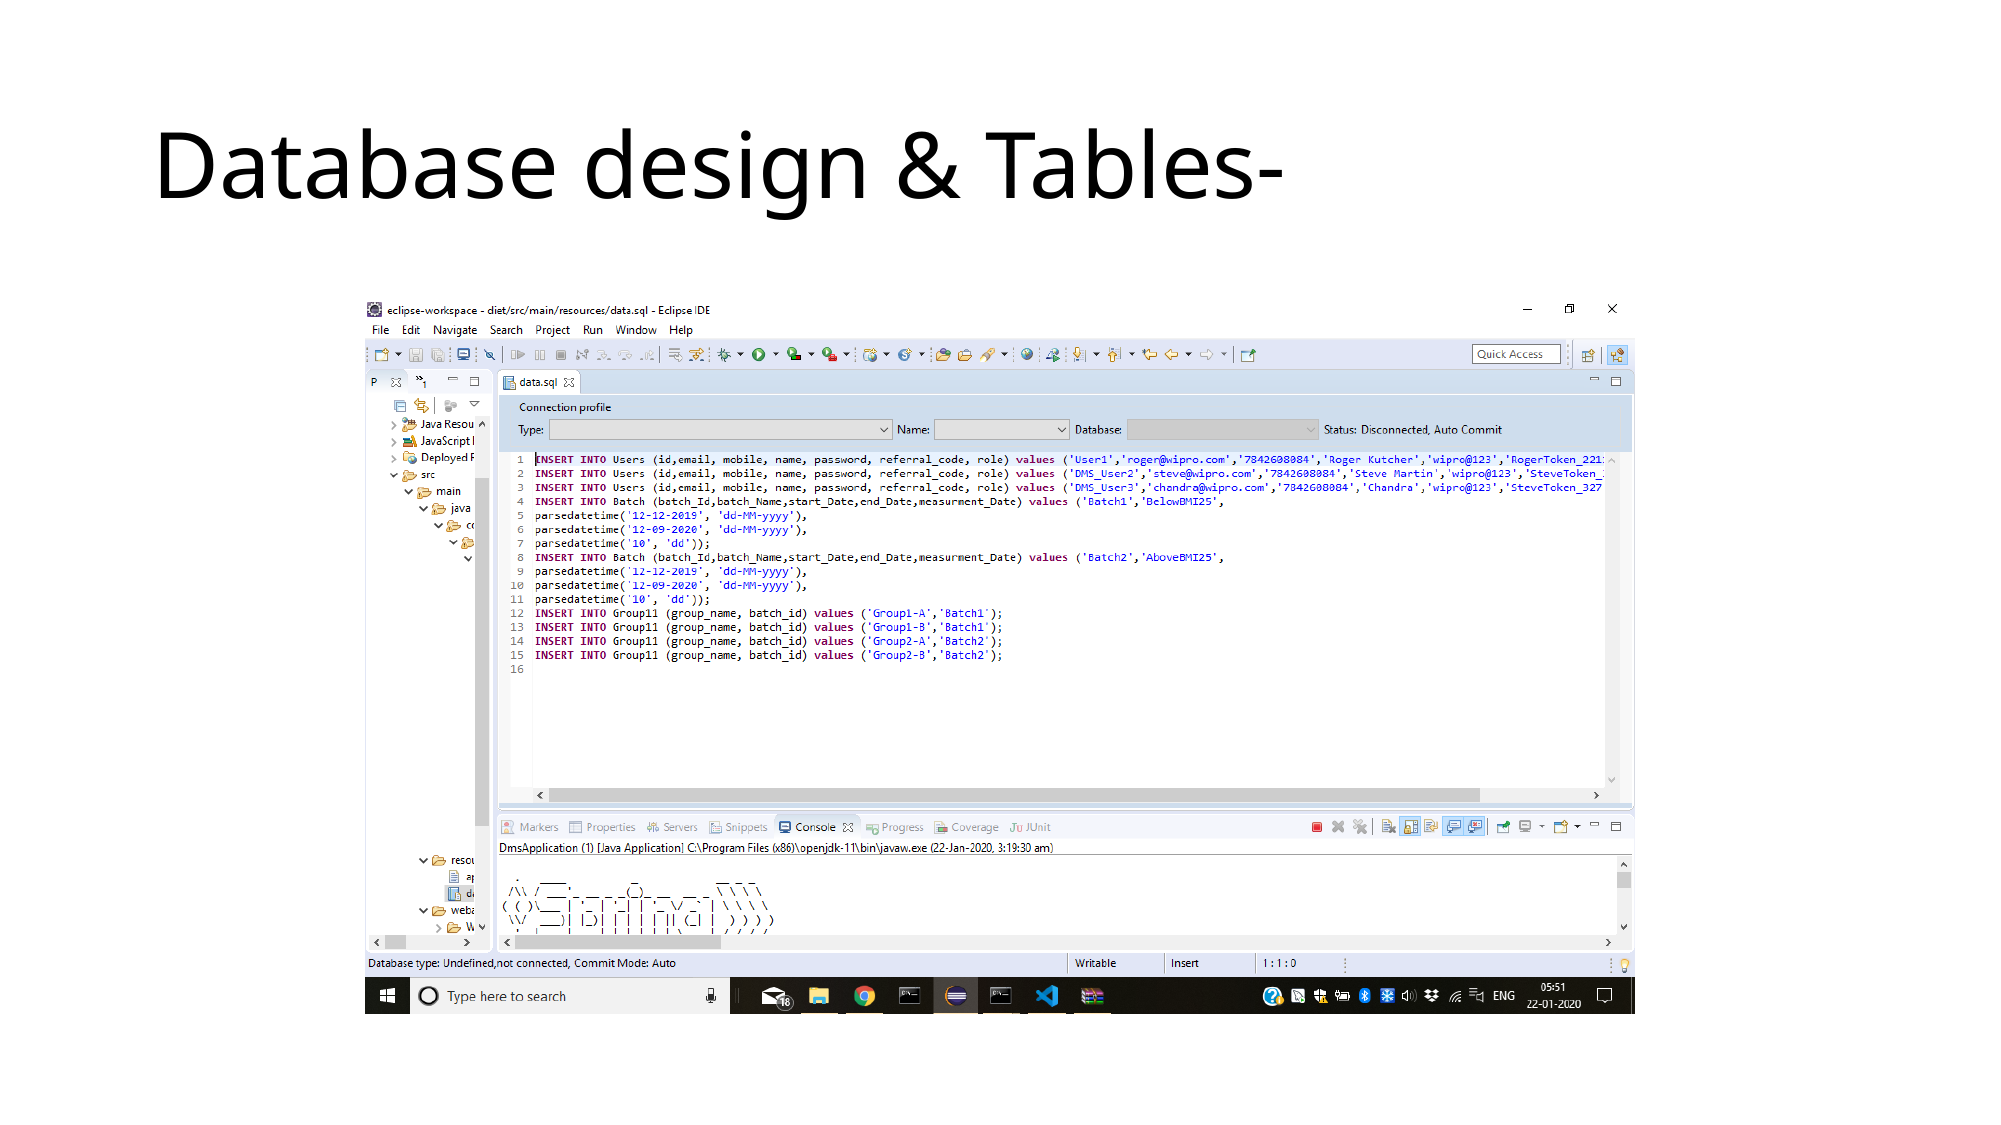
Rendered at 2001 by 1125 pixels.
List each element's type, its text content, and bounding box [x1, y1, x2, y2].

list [365, 299, 1635, 1014]
title Database design & Tables- [137, 59, 1863, 278]
